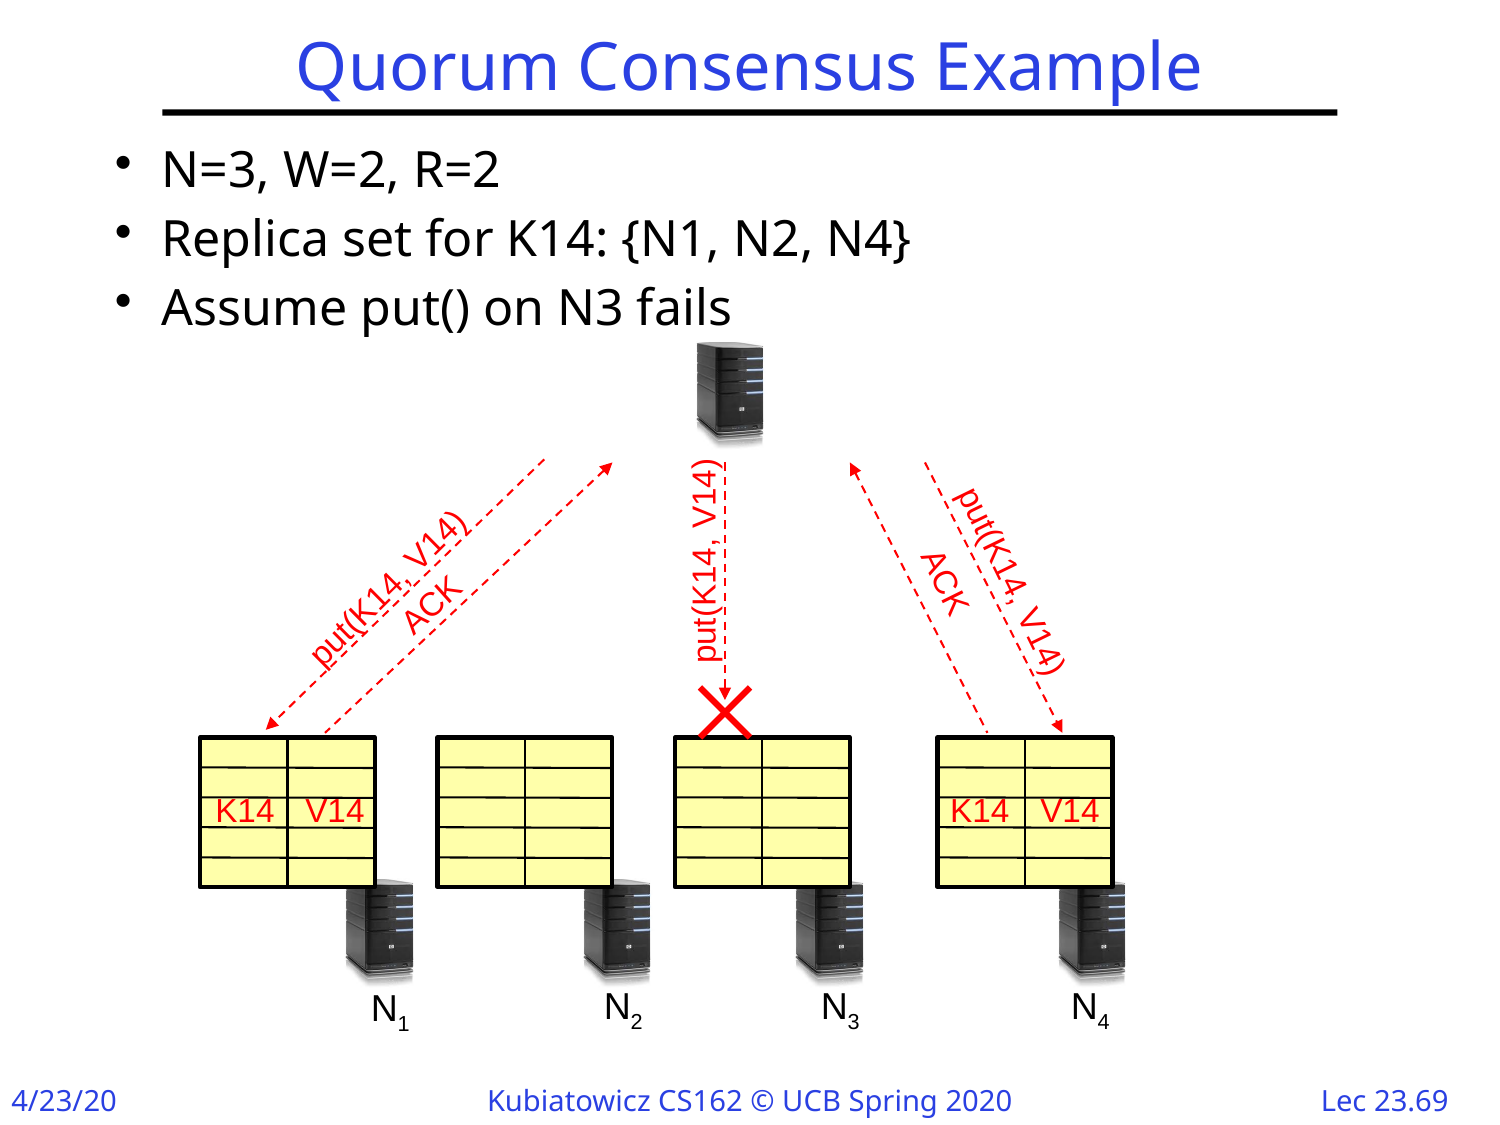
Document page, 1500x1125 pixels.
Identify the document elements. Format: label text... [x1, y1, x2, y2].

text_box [674, 459, 728, 701]
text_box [937, 846, 1113, 888]
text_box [934, 781, 1116, 838]
text_box N2 [588, 997, 658, 1041]
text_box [437, 740, 613, 888]
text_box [937, 737, 1113, 780]
title Quorum Consensus Example [162, 24, 1338, 113]
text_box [674, 737, 851, 888]
picture [674, 337, 788, 451]
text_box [261, 459, 545, 731]
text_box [699, 687, 751, 738]
text_box N4 [1056, 997, 1125, 1041]
picture [1037, 874, 1151, 988]
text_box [199, 845, 376, 888]
picture [324, 874, 438, 988]
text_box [199, 737, 376, 781]
text_box N3 [806, 997, 875, 1041]
picture [562, 874, 676, 988]
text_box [849, 462, 988, 734]
picture [774, 874, 888, 988]
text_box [199, 781, 381, 838]
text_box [324, 462, 613, 734]
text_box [924, 456, 1063, 734]
list N=3, W=2, R=2 Replica set for K14: {N1, N2, N4} Assume put() on N3 fails [99, 137, 1463, 350]
text_box N1 [356, 997, 425, 1043]
